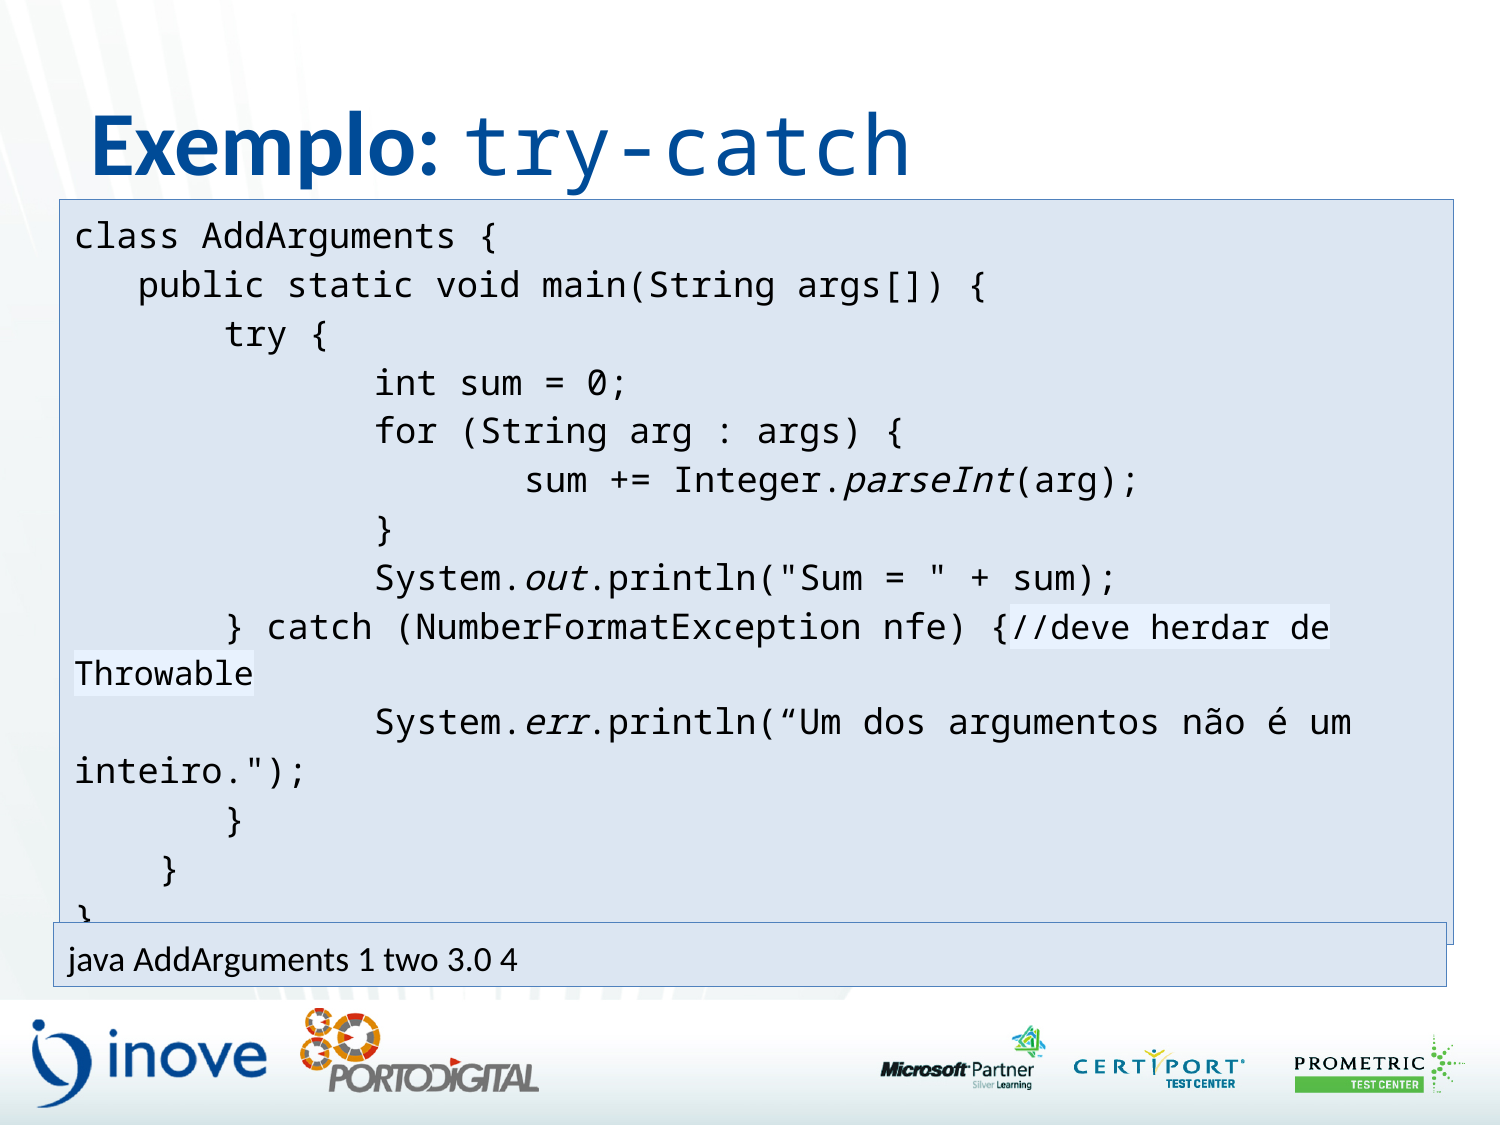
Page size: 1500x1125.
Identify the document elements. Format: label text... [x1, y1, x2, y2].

text_box class AddArguments { public static void main(String args[]) { try { int sum = 0; for (String arg : args) { sum += Integer.parseInt(arg); } System.out.println("Sum = " + sum); } catch (NumberFormatException nfe) {//deve herdar de Throwable System.err.println(“Um dos argumentos não é um inteiro."); } } } [59, 199, 1454, 945]
title Exemplo: try-catch [75, 45, 1425, 199]
picture [0, 0, 1500, 1125]
text_box java AddArguments 1 two 3.0 4 [53, 922, 1447, 987]
